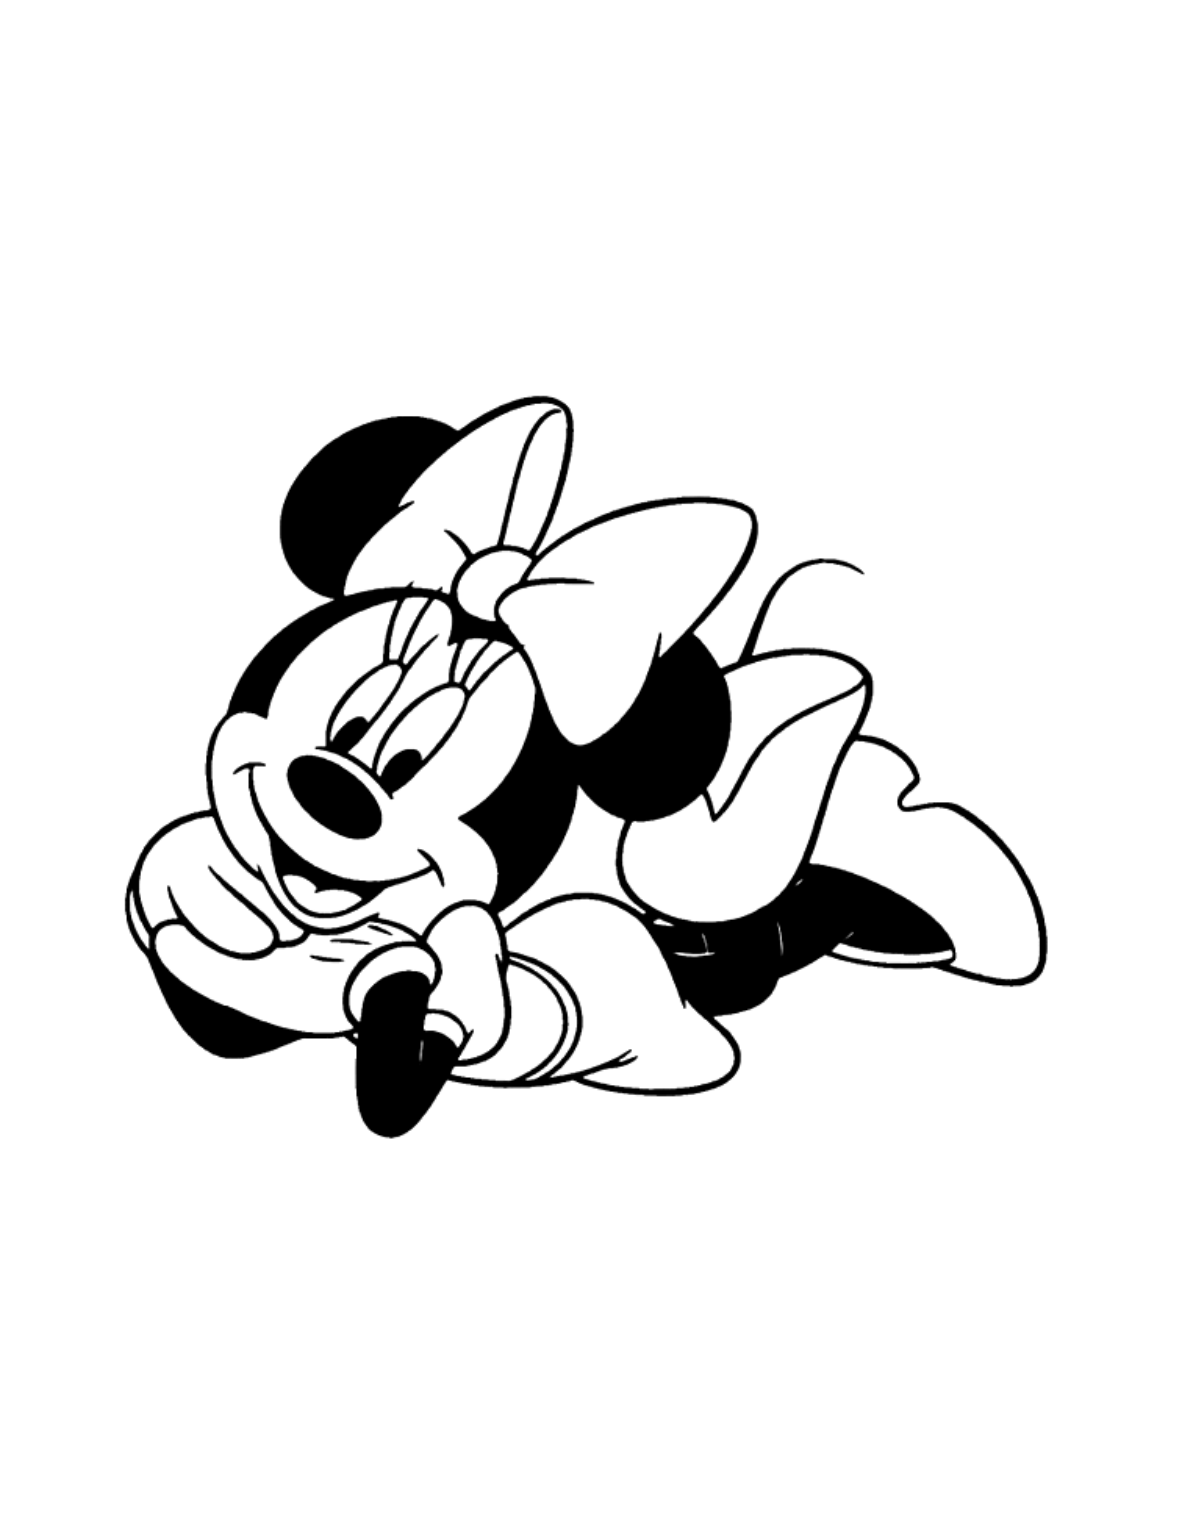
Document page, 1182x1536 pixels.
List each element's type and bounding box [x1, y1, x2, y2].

picture [105, 218, 1077, 1318]
